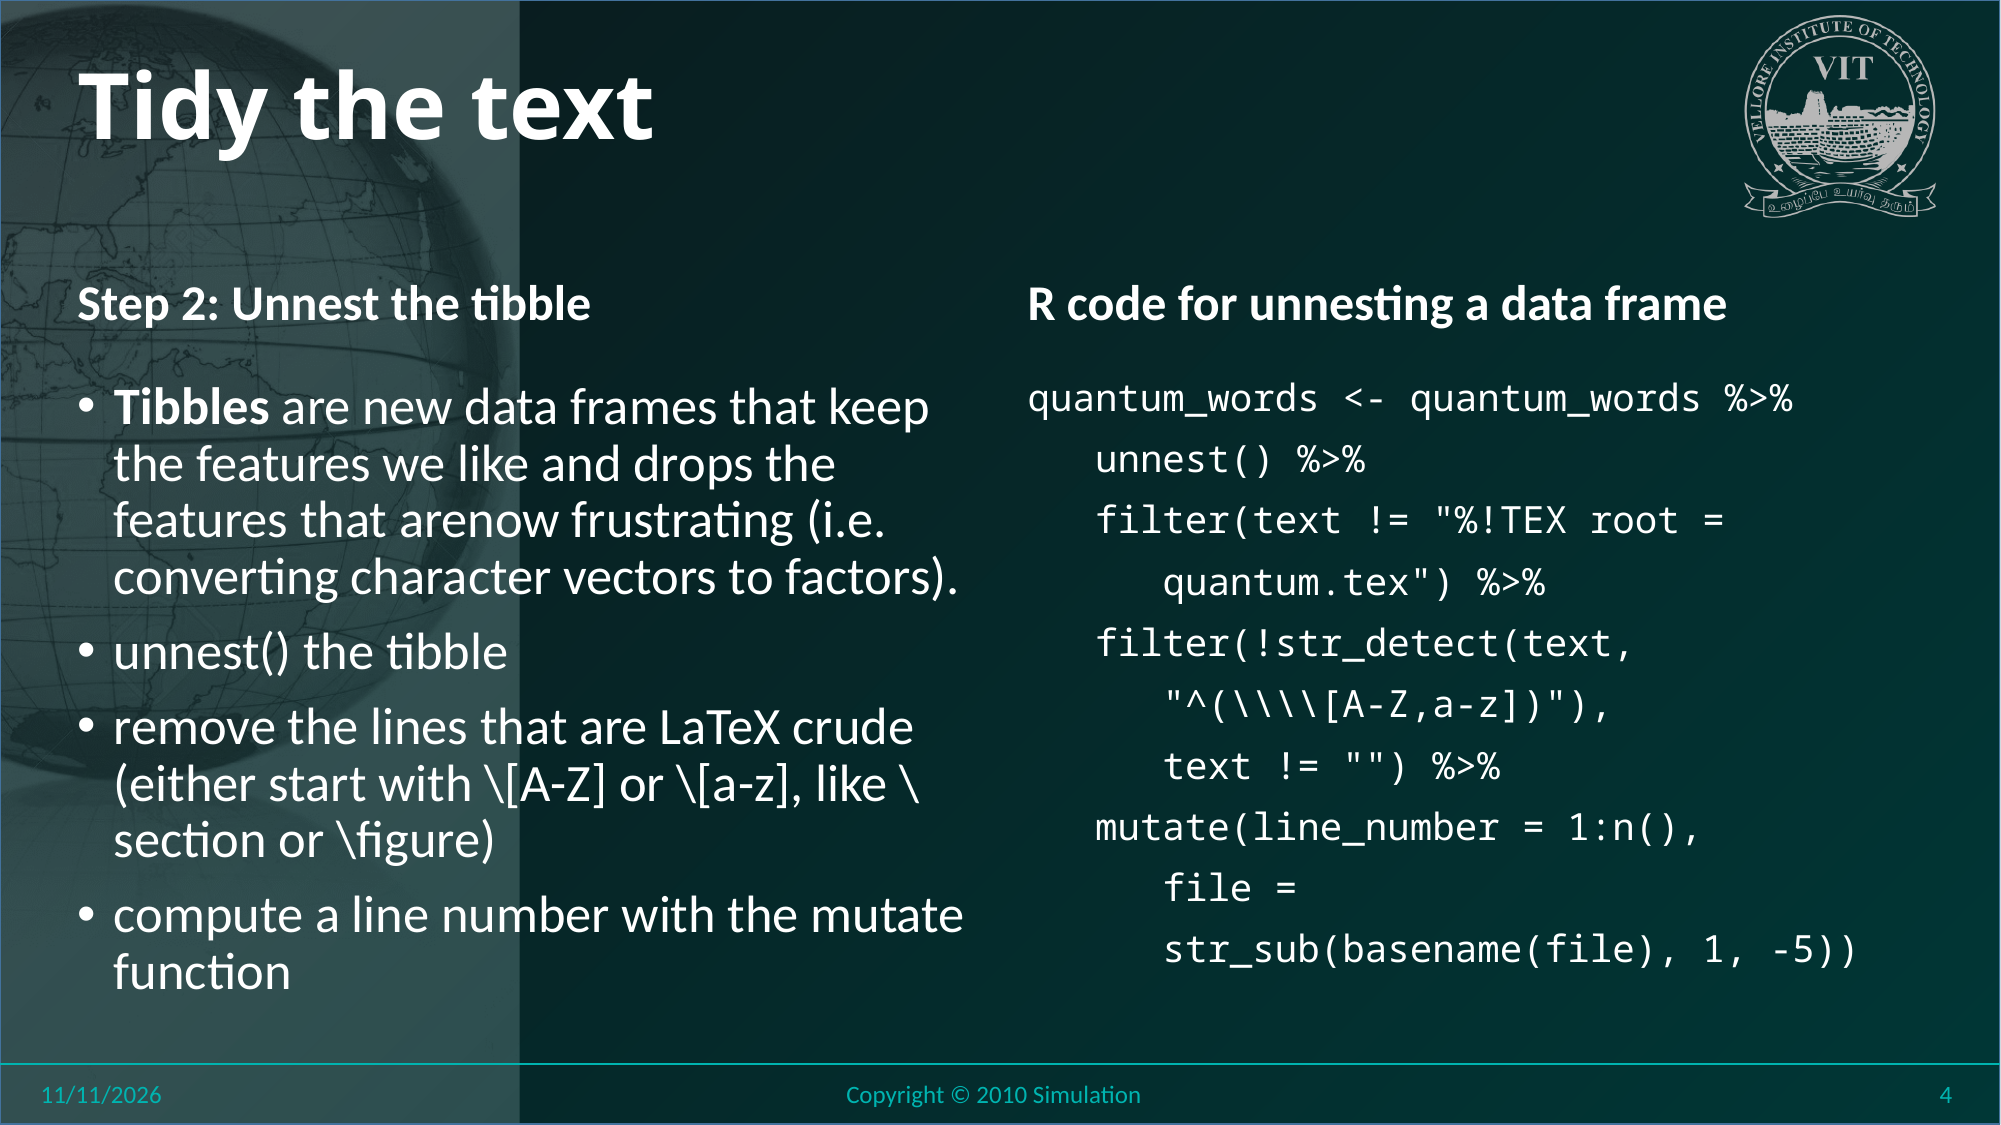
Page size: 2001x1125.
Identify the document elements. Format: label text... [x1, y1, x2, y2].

title Tidy the text [62, 0, 1728, 219]
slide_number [25, 1064, 476, 1124]
list quantum_words <- quantum_words %>% unnest() %>% filter(text != "%!TEX root = quantum.tex") %>% filter(!str_detect(text, "^(\\\\[A-Z,a-z])"), text != "") %>% mutate(line_number = 1:n(), file = str_sub(basename(file), 1, -5)) [1012, 371, 1902, 1017]
list Tibbles are new data frames that keep the features we like and drops the features that arenow frustrating (i.e. converting character vectors to factors). unnest() the tibble remove the lines that are LaTeX crude (either start with \[A-Z] or \[a-z], like \section or \figure) compute a line number with the mutate function [62, 372, 984, 1031]
list Step 2: Unnest the tibble [62, 236, 984, 372]
list R code for unnesting a data frame [1012, 236, 1938, 372]
slide_number 4 [1517, 1064, 1968, 1124]
footer Copyright © 2010 Simulation [662, 1064, 1338, 1124]
